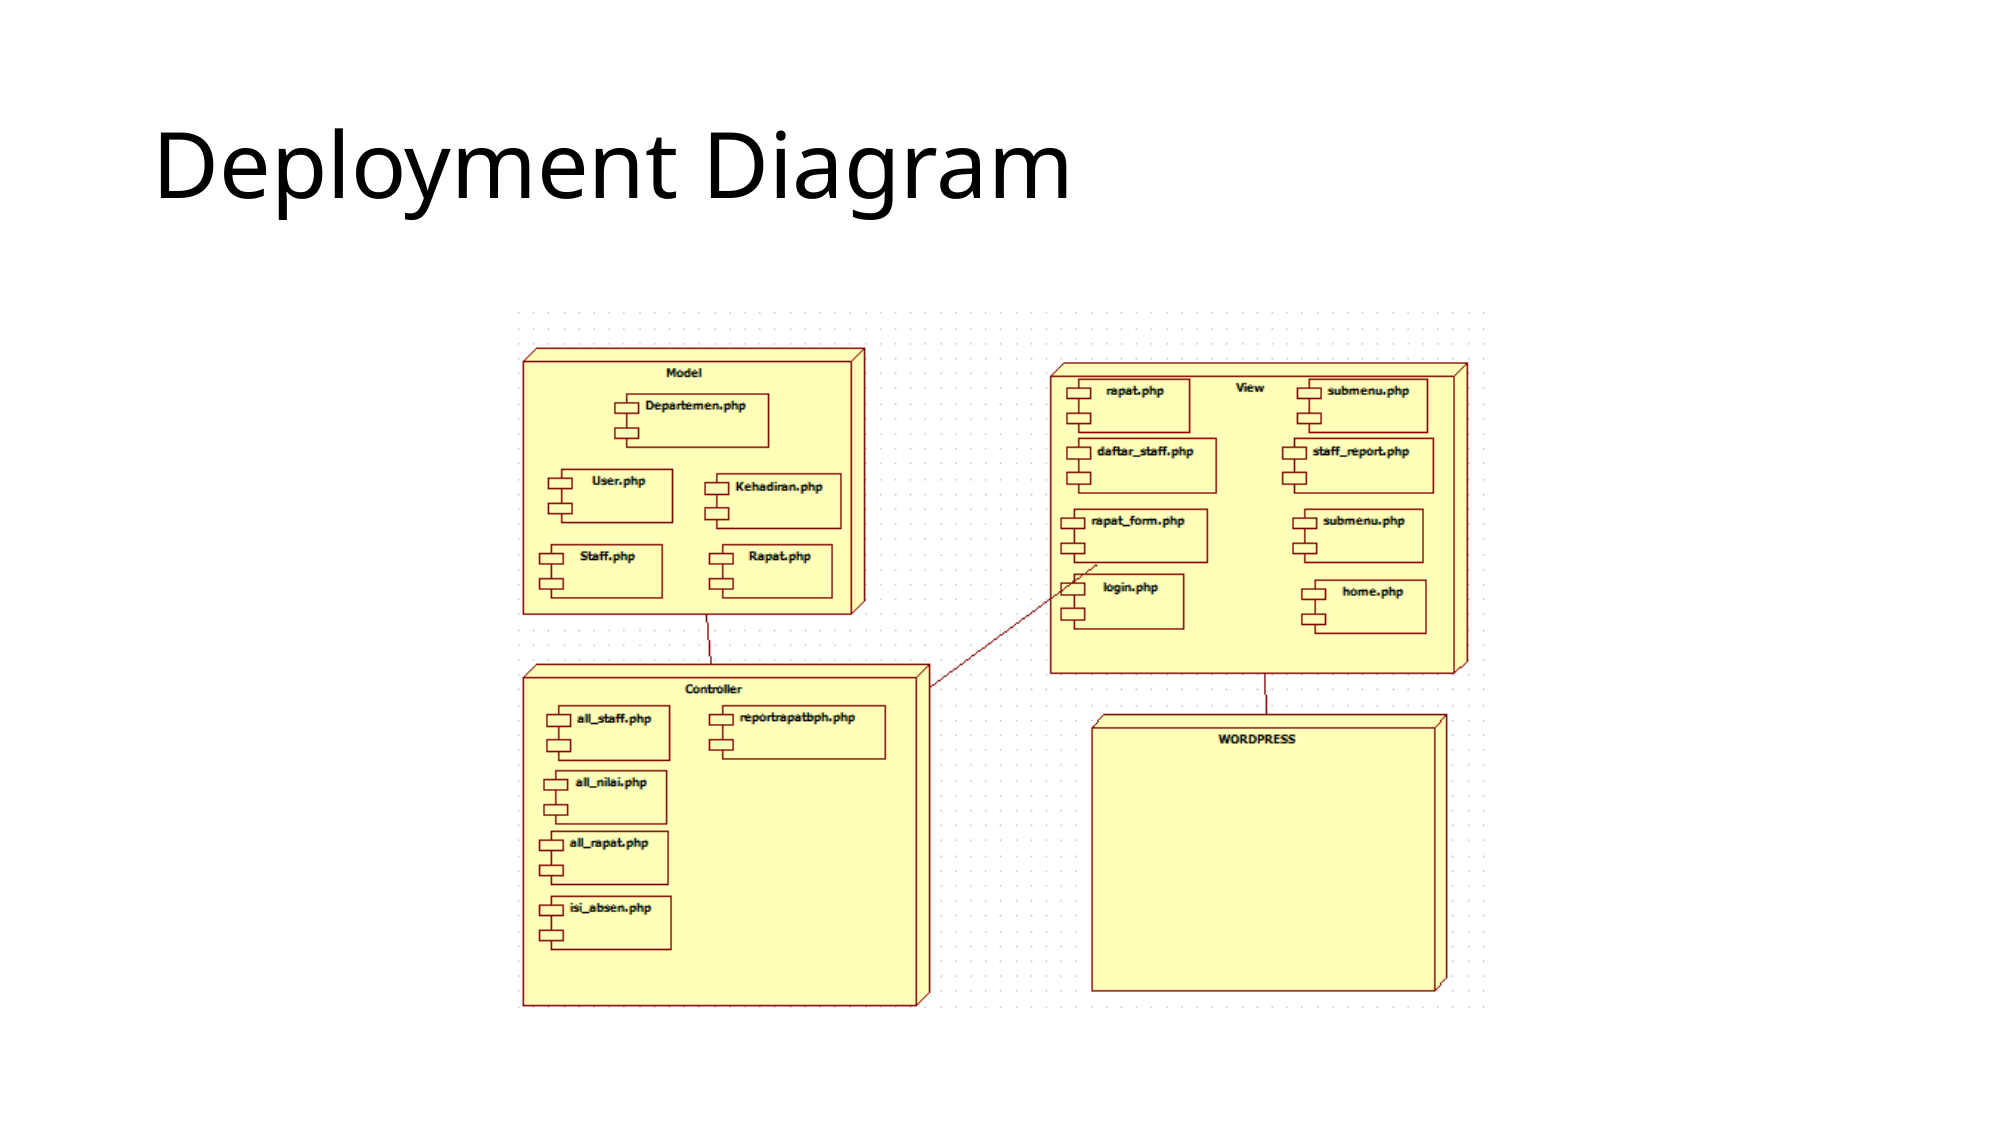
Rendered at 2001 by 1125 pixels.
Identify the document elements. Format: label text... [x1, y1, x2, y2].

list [511, 299, 1489, 1014]
title Deployment Diagram [137, 59, 1863, 278]
